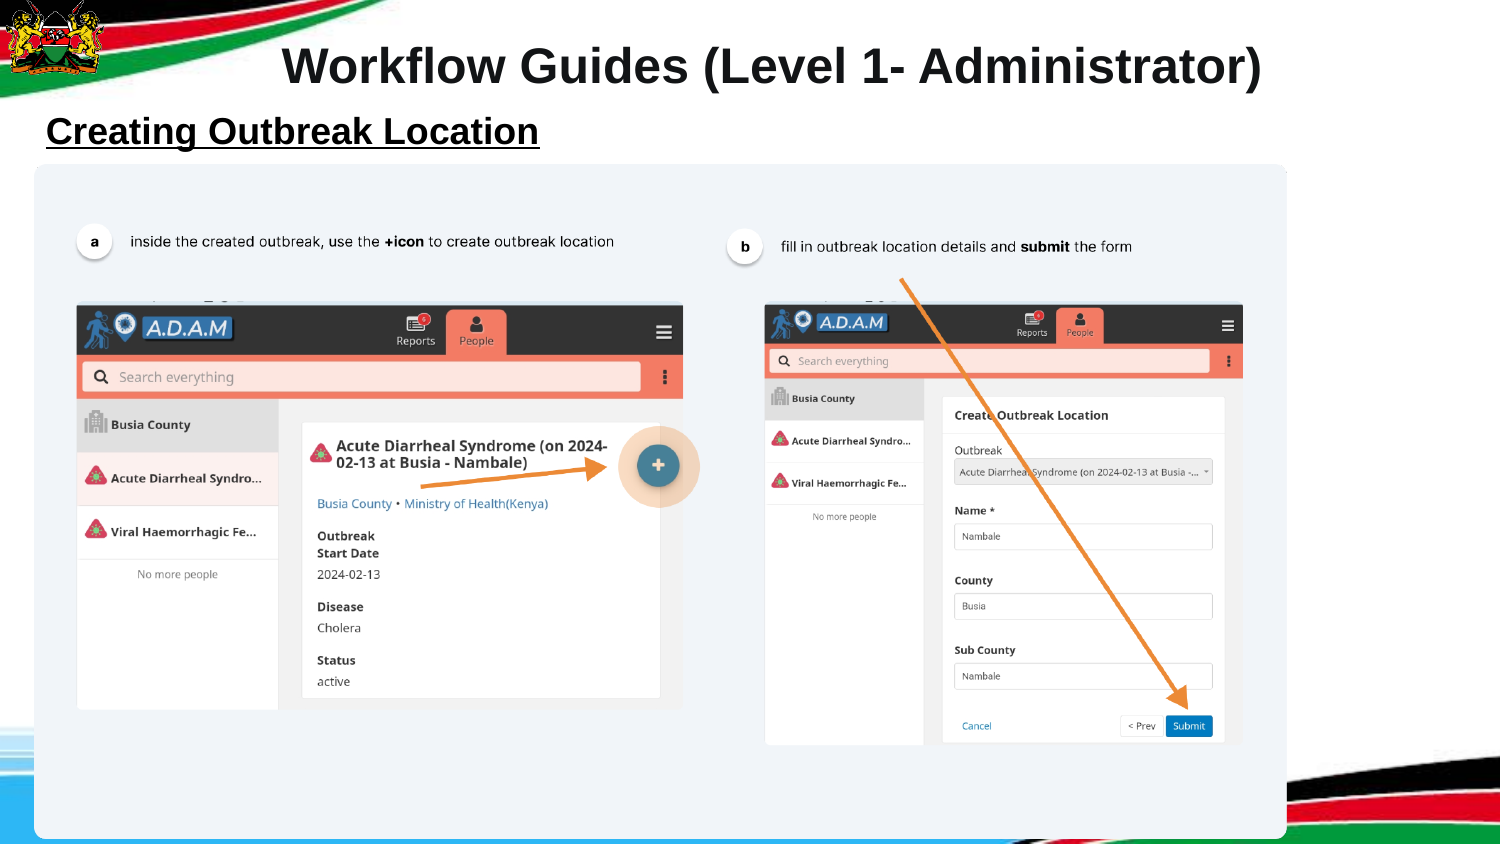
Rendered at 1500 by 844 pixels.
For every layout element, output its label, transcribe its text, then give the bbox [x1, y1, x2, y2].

text_box Creating Outbreak Location [34, 101, 592, 158]
text_box Workflow Guides (Level 1- Administrator) [222, 25, 1322, 101]
picture [0, 0, 1500, 844]
